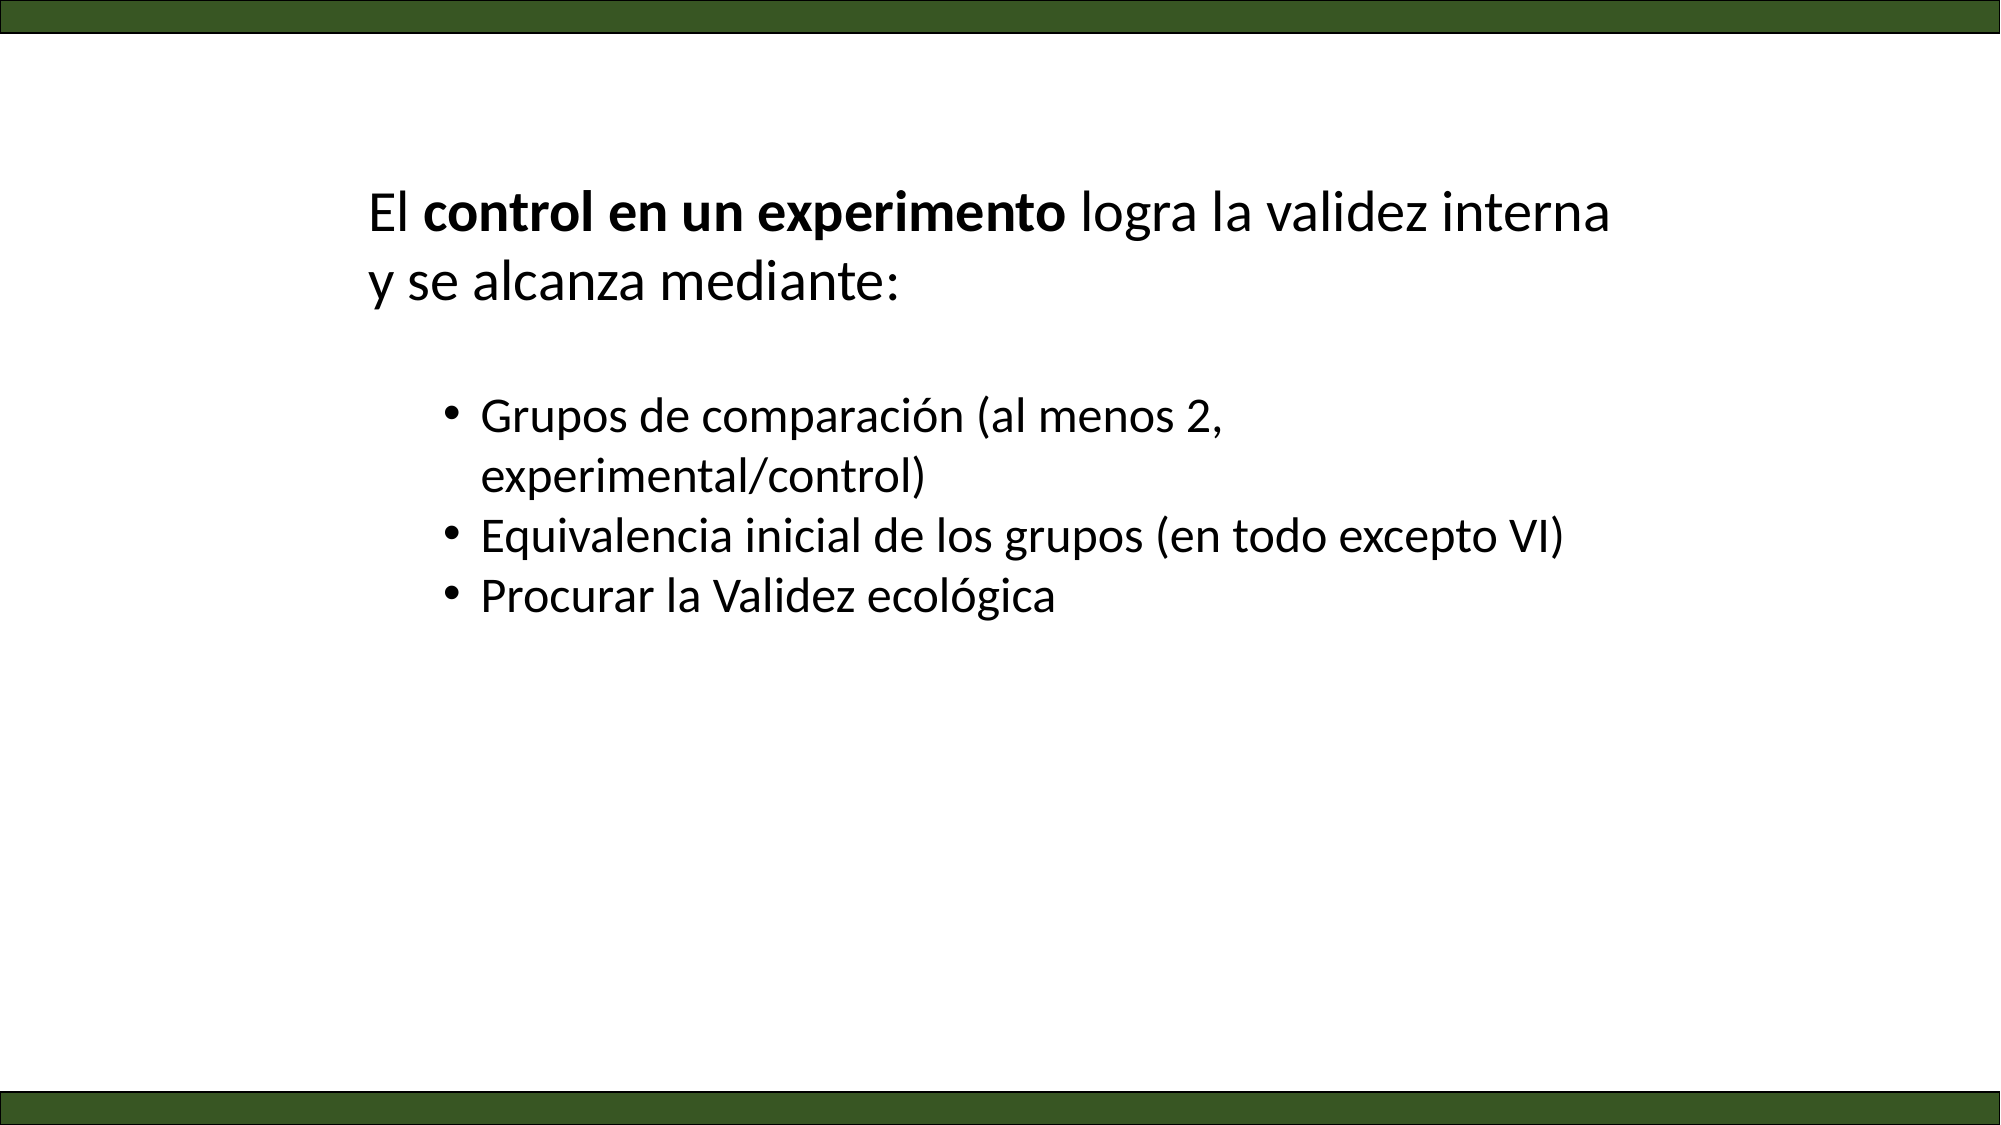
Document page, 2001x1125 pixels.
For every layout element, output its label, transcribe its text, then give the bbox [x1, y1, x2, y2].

list El control en un experimento logra la validez interna y se alcanza mediante: Grupos de comparación (al menos 2, experimental/control) Equivalencia inicial de los grupos (en todo excepto VI) Procurar la Validez ecológica [353, 165, 1647, 1014]
text_box [0, 0, 2000, 34]
text_box [0, 1091, 2000, 1125]
